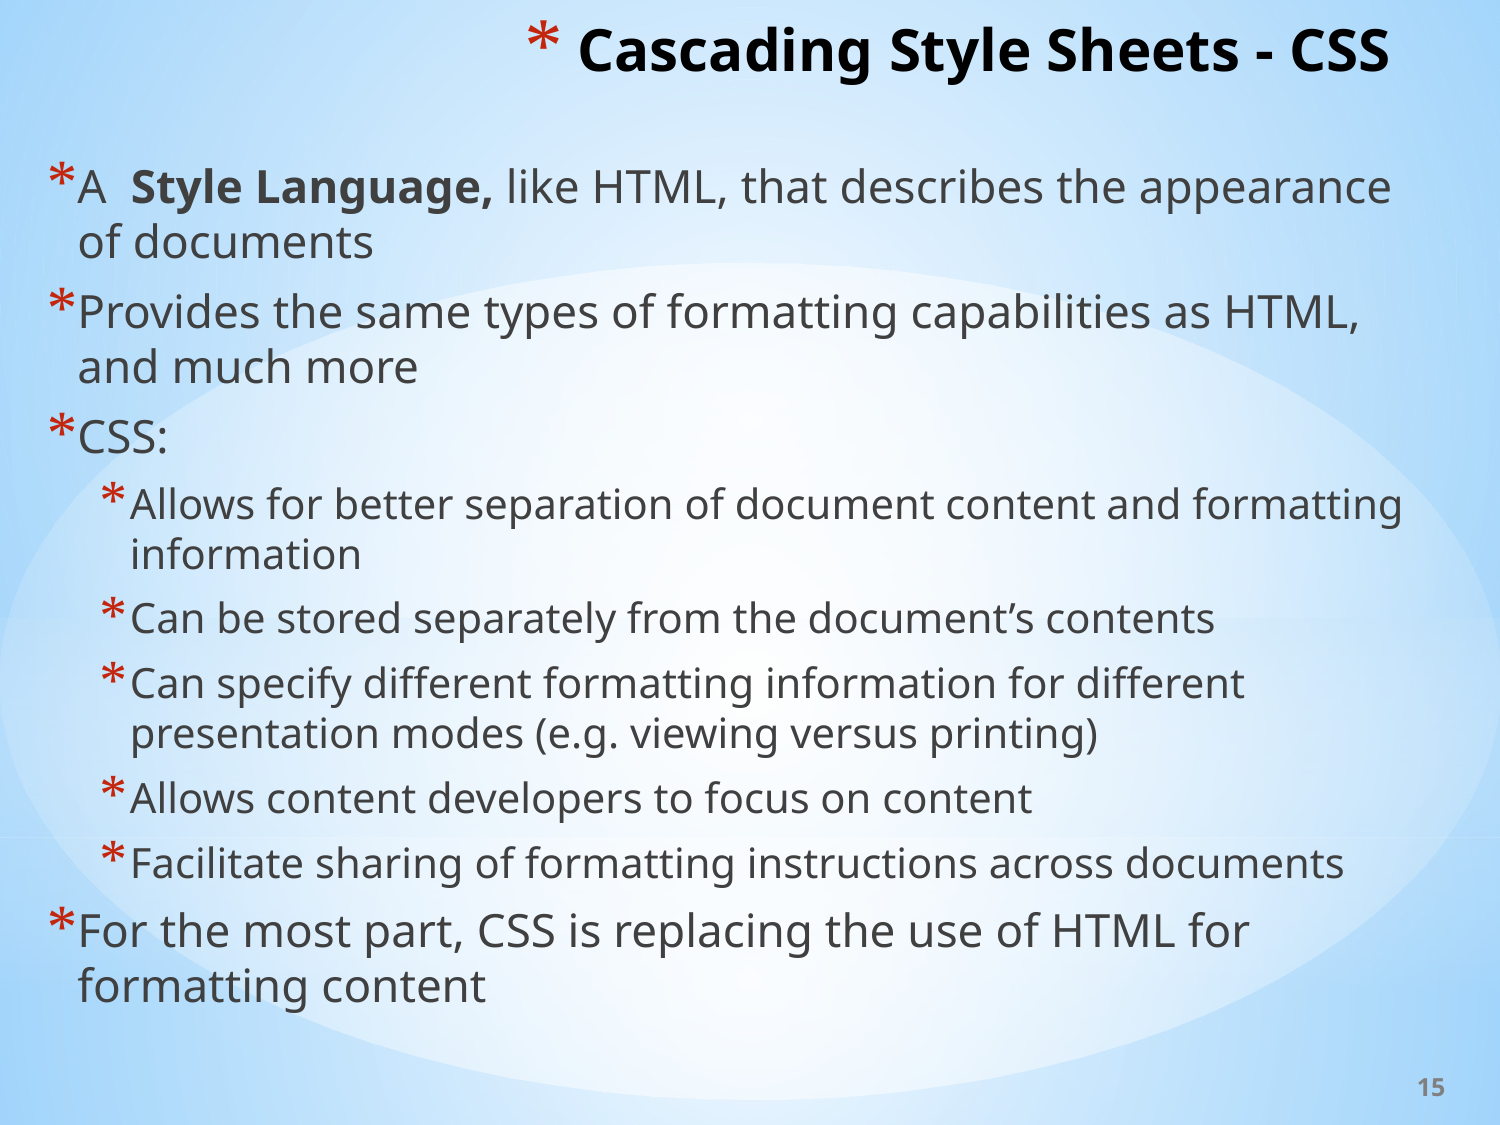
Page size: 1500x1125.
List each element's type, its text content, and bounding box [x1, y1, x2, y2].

title Cascading Style Sheets - CSS [337, 5, 1406, 149]
list A Style Language, like HTML, that describes the appearance of documents Provides the same types of formatting capabilities as HTML, and much more CSS: Allows for better separation of document content and formatting information Can be stored separately from the document’s contents Can specify different formatting information for different presentation modes (e.g. viewing versus printing) Allows content developers to focus on content Facilitate sharing of formatting instructions across documents For the most part, CSS is replacing the use of HTML for formatting content [24, 149, 1450, 1038]
slide_number 15 [1387, 1052, 1475, 1125]
